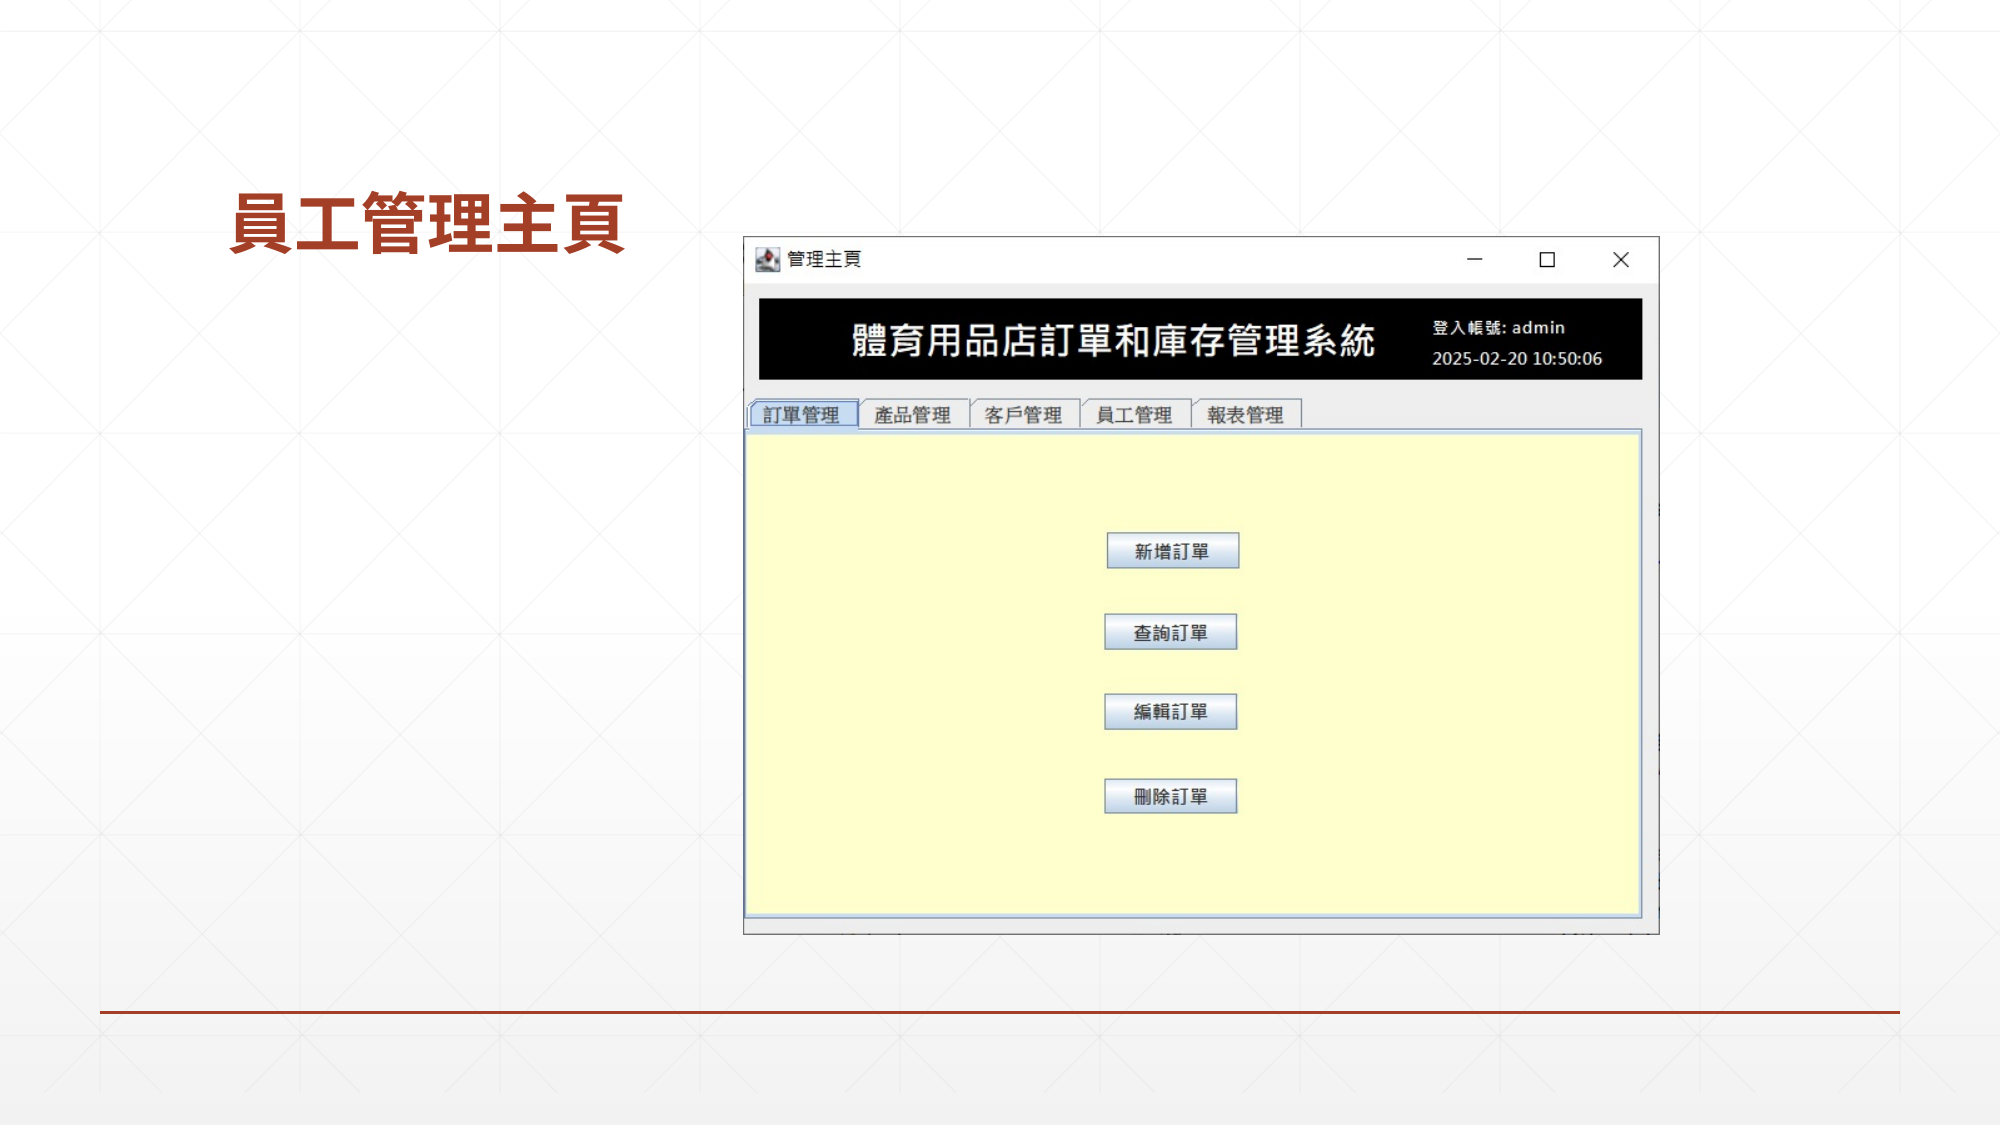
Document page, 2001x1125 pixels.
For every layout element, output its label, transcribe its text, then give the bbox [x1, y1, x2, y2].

title 員工管理主頁 [212, 82, 1788, 271]
picture [743, 236, 1661, 935]
